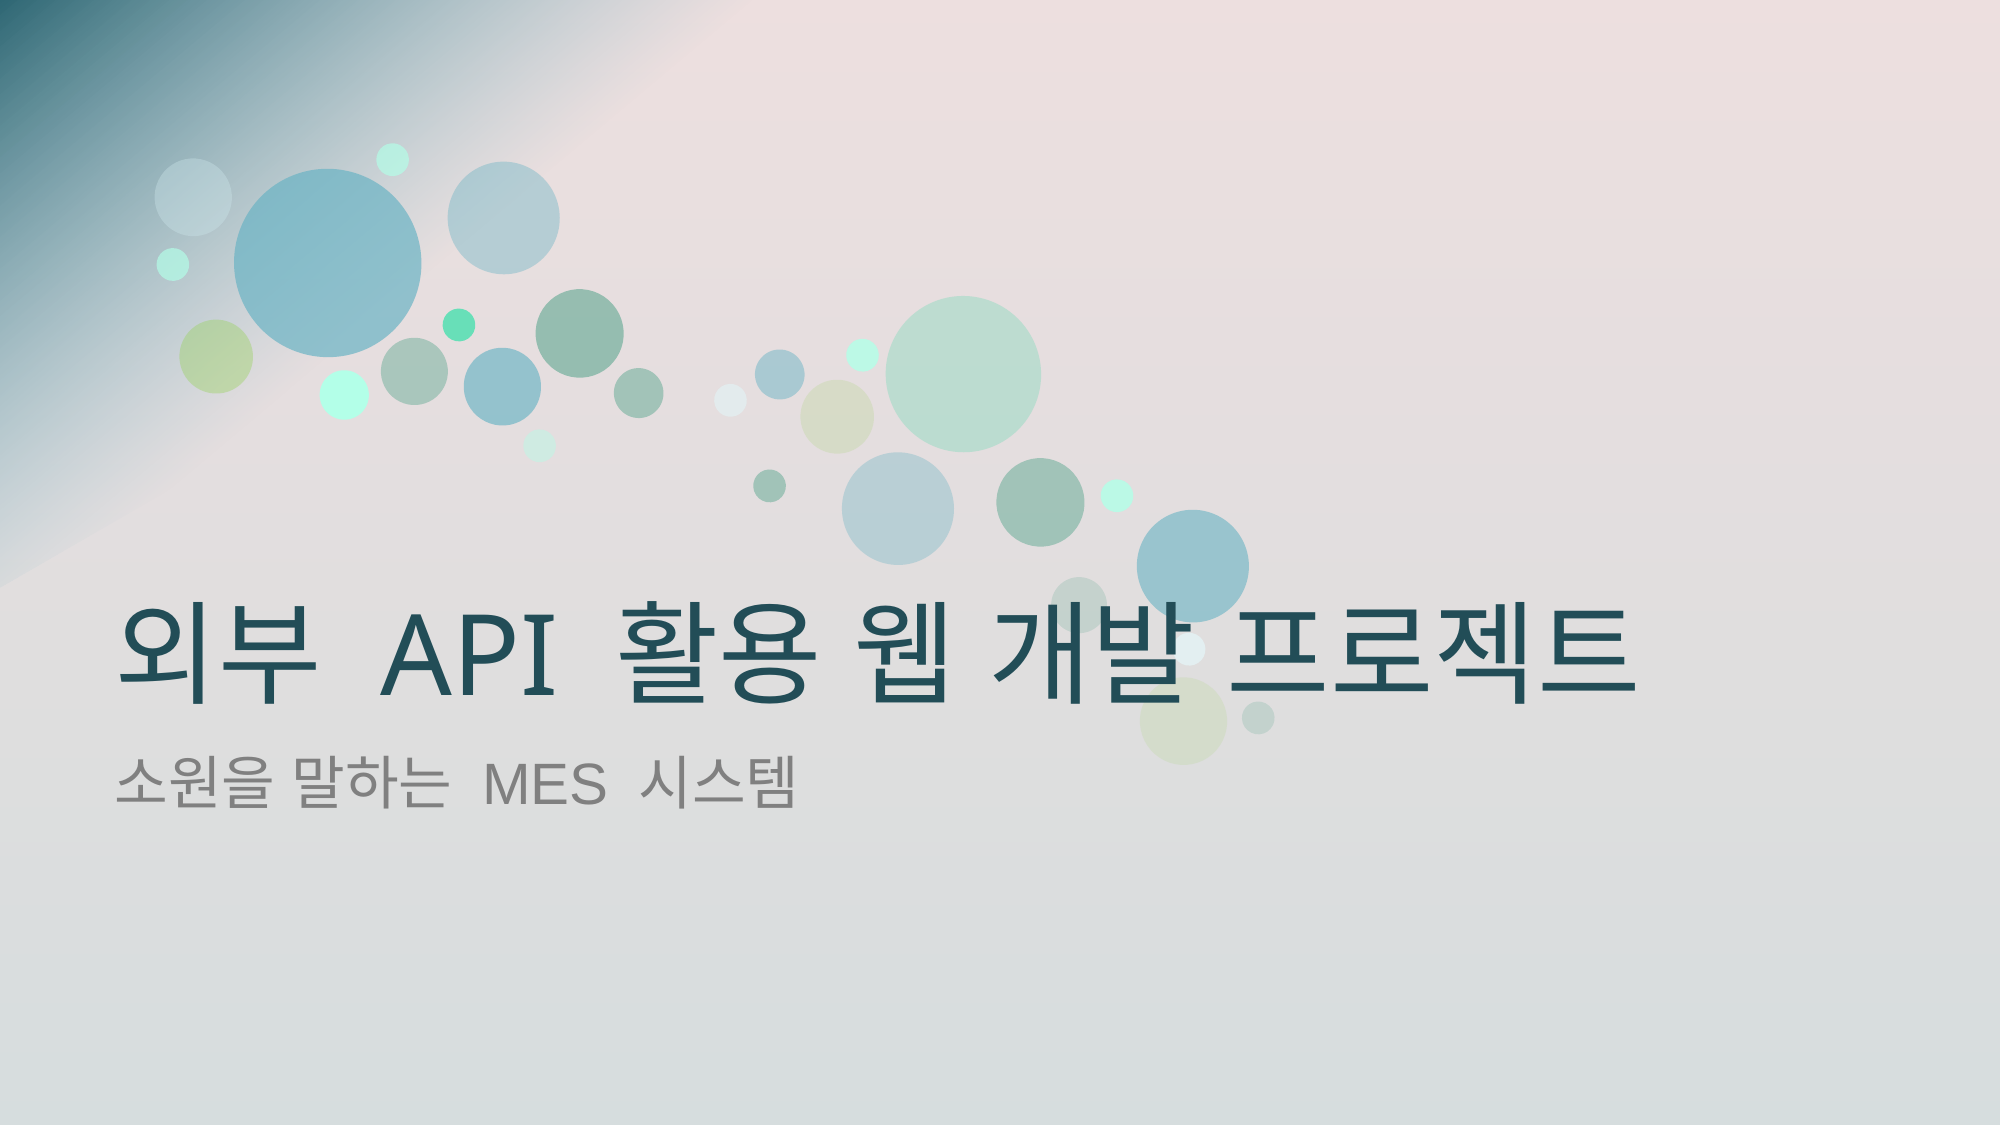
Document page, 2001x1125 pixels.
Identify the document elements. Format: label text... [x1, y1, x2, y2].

title 외부 API 활용 웹 개발 프로젝트 [99, 562, 1663, 739]
subtitle 소원을 말하는 MES 시스템 [99, 738, 1500, 835]
